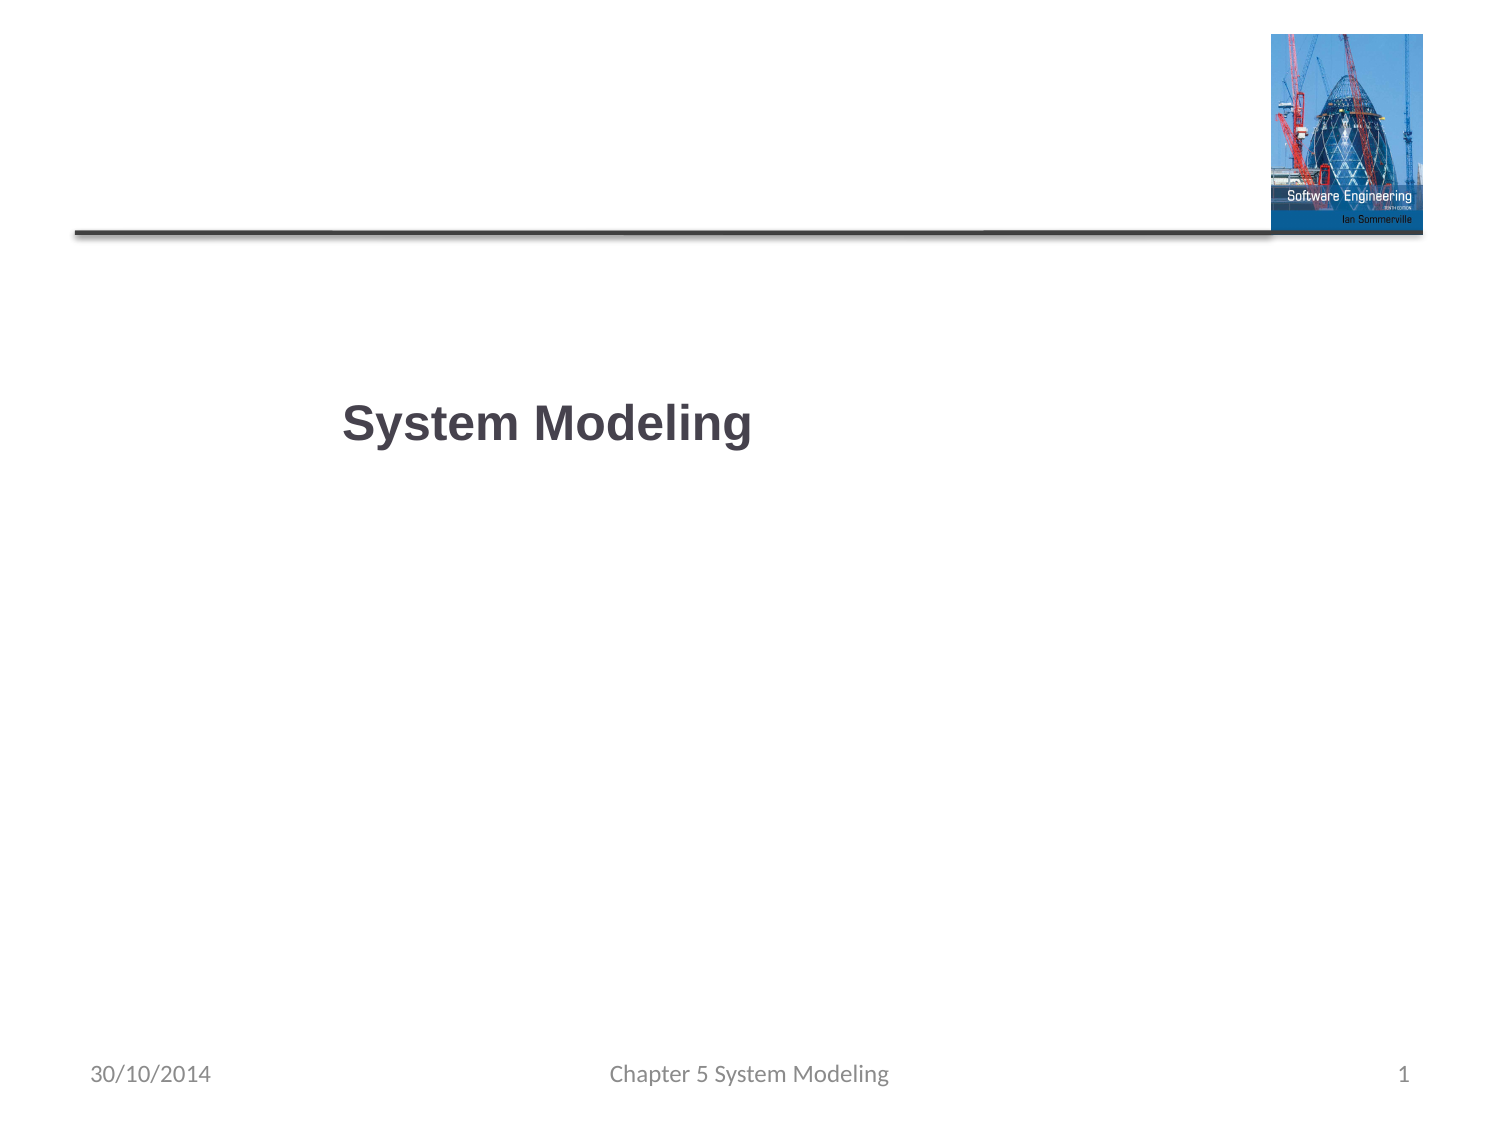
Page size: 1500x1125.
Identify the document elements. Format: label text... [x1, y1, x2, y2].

picture [1271, 34, 1423, 230]
slide_number 1 [1074, 1042, 1425, 1103]
footer Chapter 5 System Modeling [512, 1042, 988, 1103]
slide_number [75, 1042, 425, 1103]
title System Modeling [74, 326, 1272, 515]
